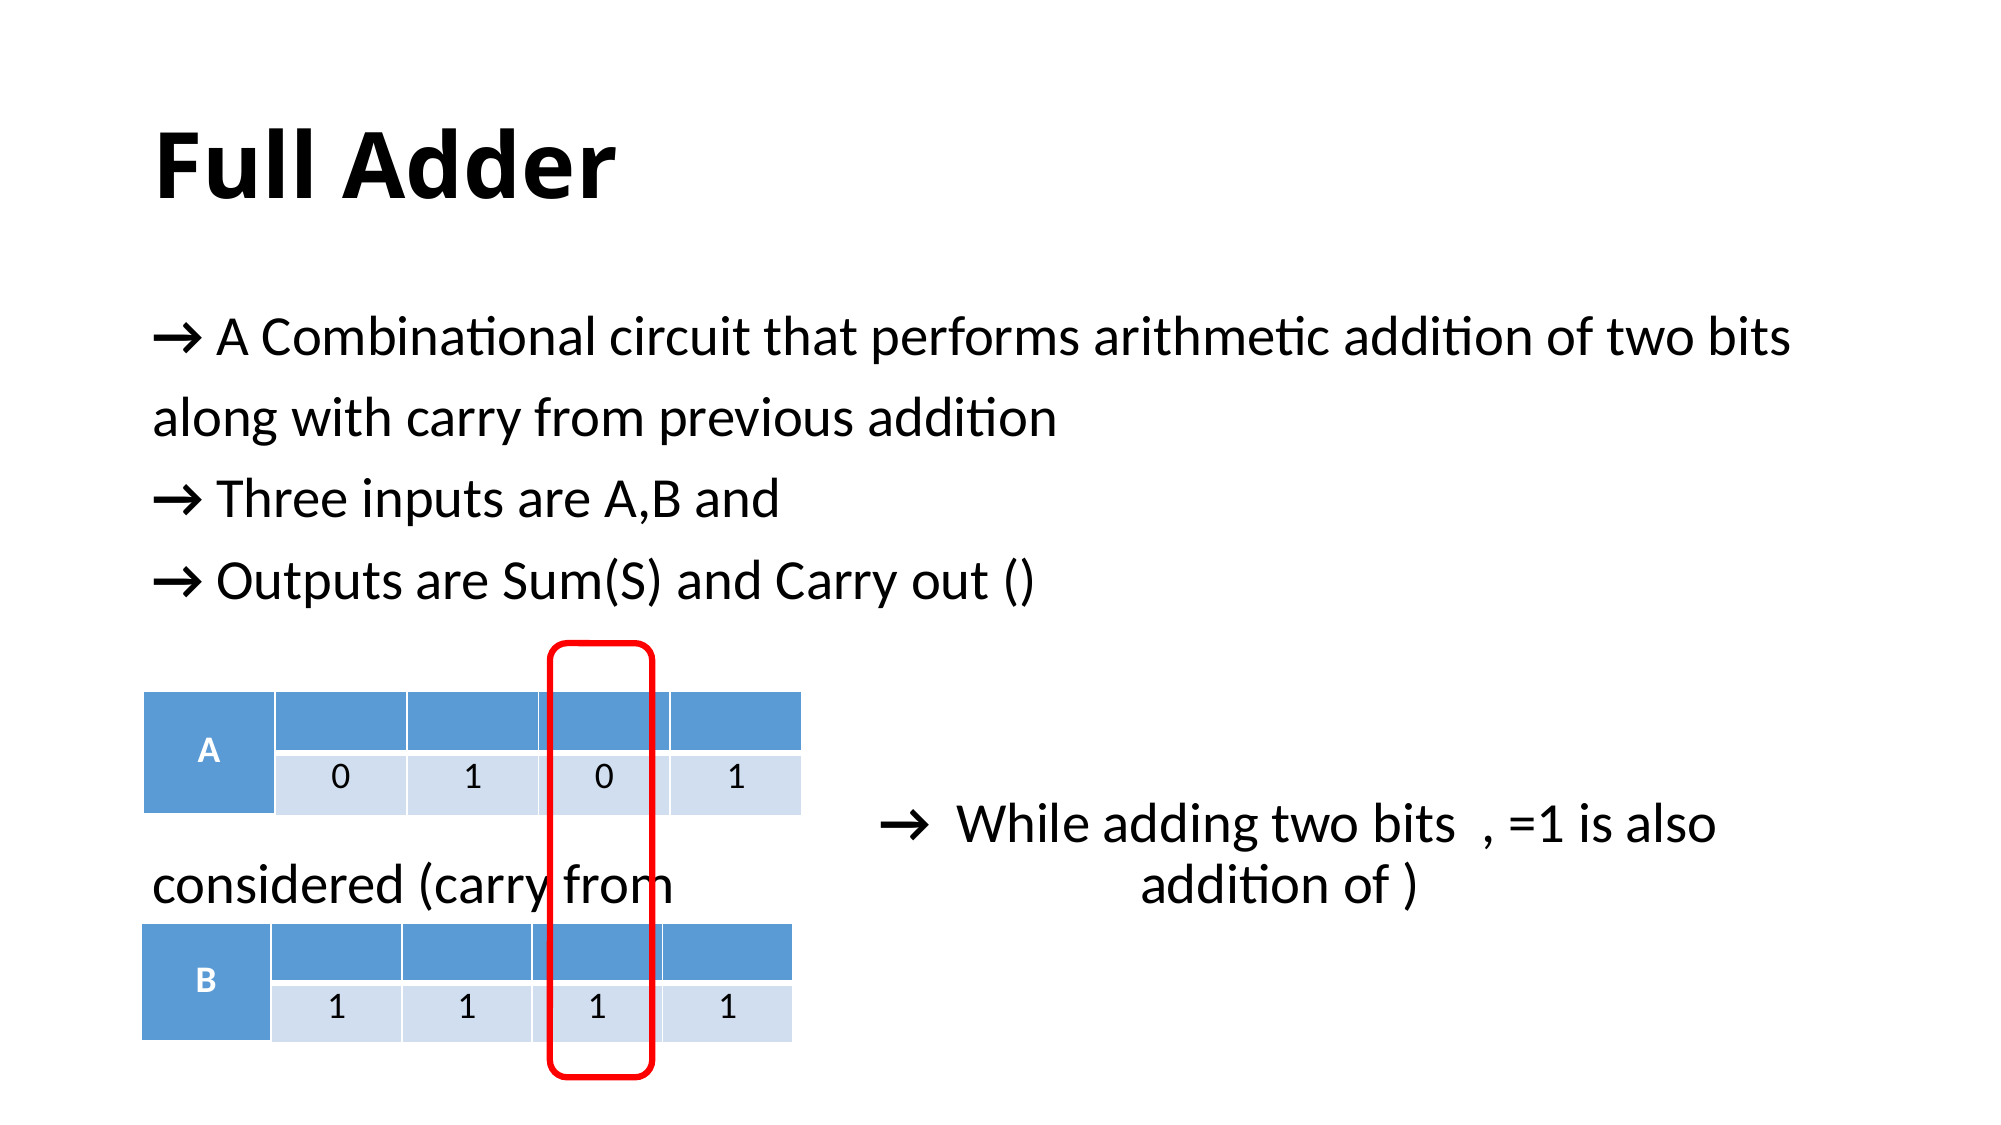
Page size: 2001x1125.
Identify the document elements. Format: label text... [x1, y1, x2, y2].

title Full Adder [137, 59, 1863, 278]
text_box [548, 642, 654, 1079]
